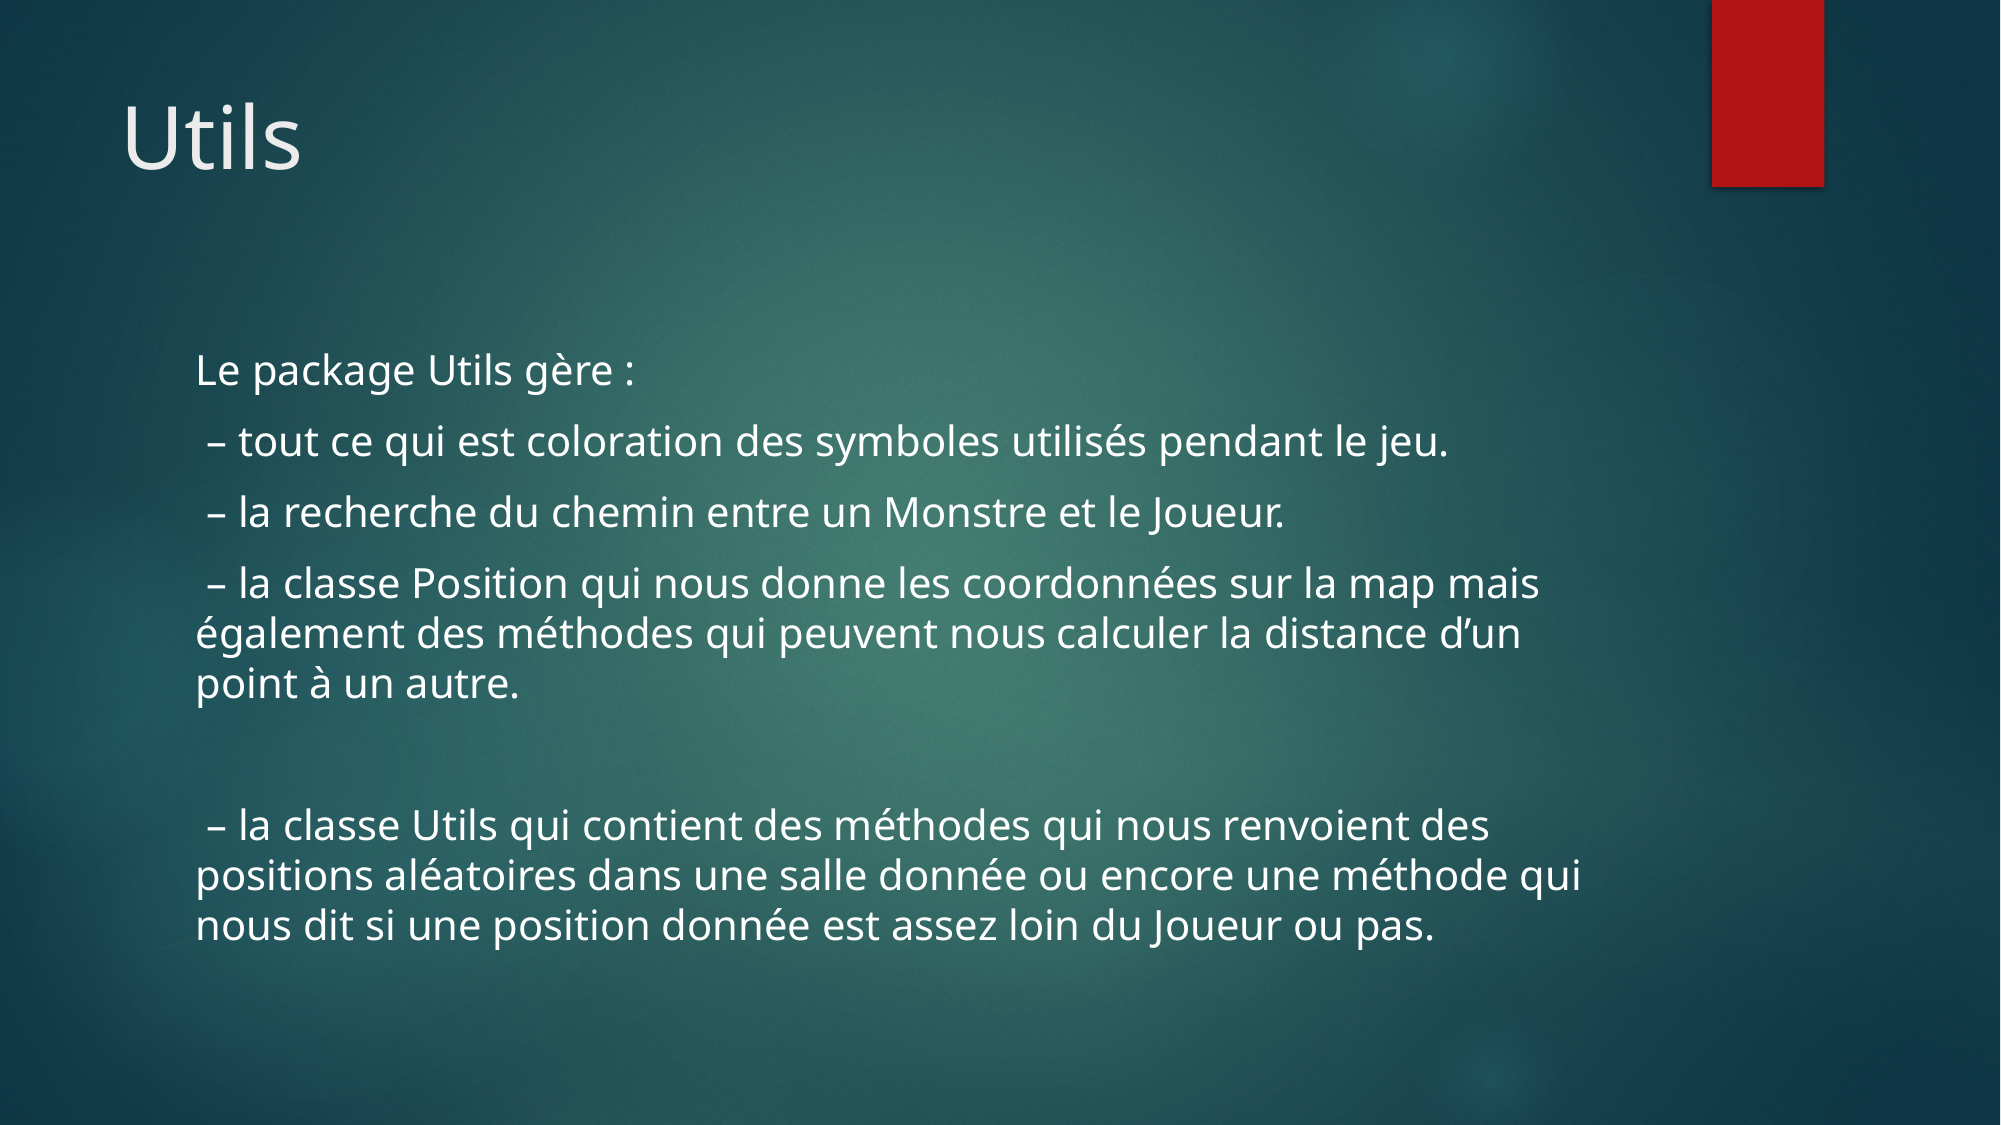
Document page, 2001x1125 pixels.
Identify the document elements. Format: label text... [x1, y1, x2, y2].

text_box Le package Utils gère : – tout ce qui est coloration des symboles utilisés pendant le jeu. – la recherche du chemin entre un Monstre et le Joueur. – la classe Position qui nous donne les coordonnées sur la map mais également des méthodes qui peuvent nous calculer la distance d’un point à un autre. – la classe Utils qui contient des méthodes qui nous renvoient des positions aléatoires dans une salle donnée ou encore une méthode qui nous dit si une position donnée est assez loin du Joueur ou pas. [181, 336, 1649, 1025]
text_box Utils [106, 74, 1649, 304]
picture [0, 0, 2001, 1125]
